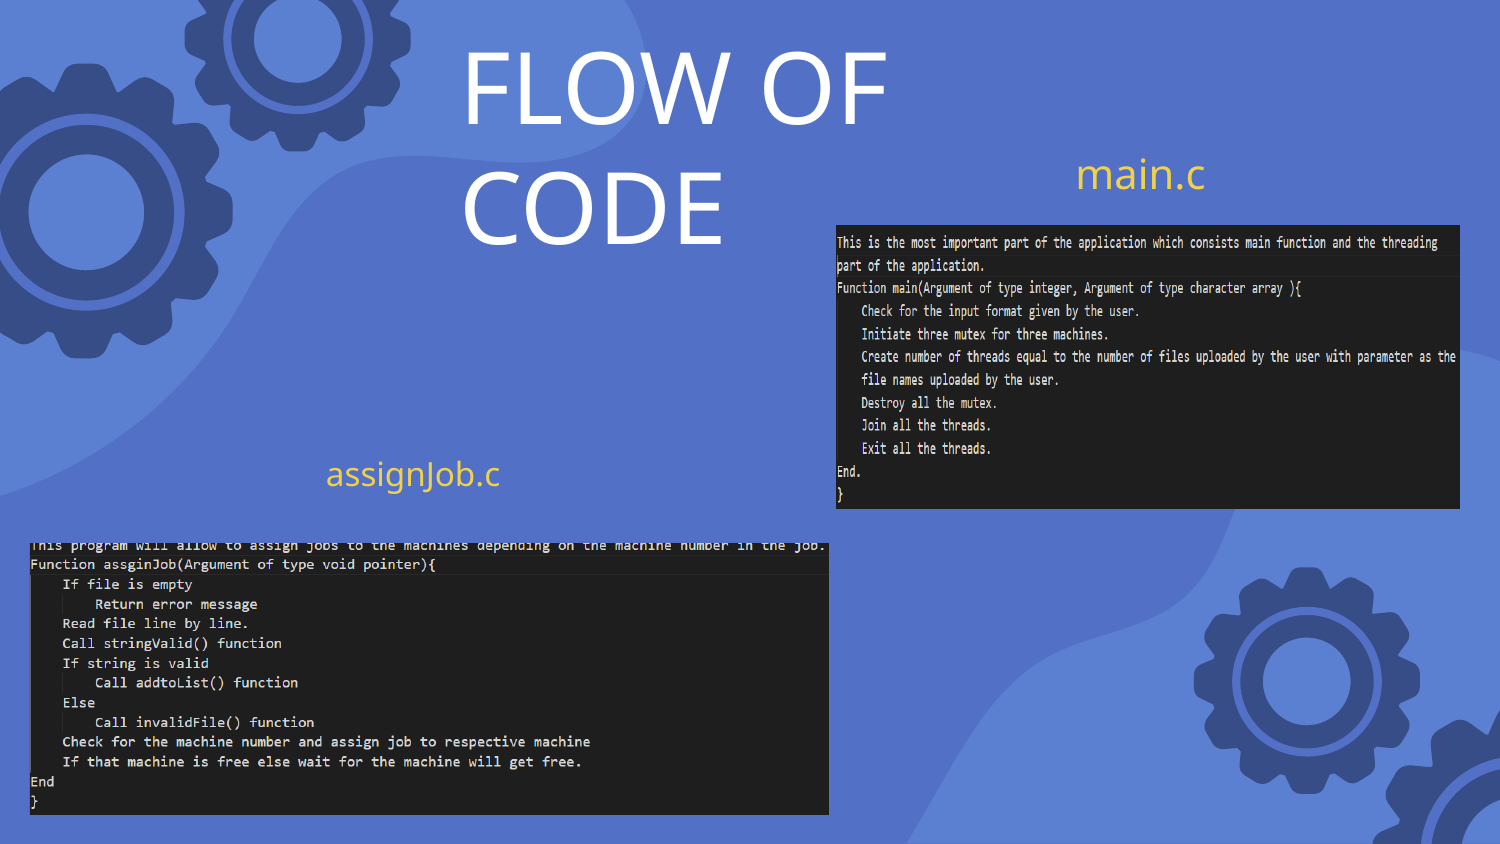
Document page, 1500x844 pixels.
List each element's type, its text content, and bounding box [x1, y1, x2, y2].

picture [835, 225, 1460, 509]
title main.c [1120, 87, 1255, 223]
title assignJob.c [288, 387, 538, 541]
text_box FLOW OF CODE [444, 9, 1120, 279]
picture [29, 543, 830, 827]
